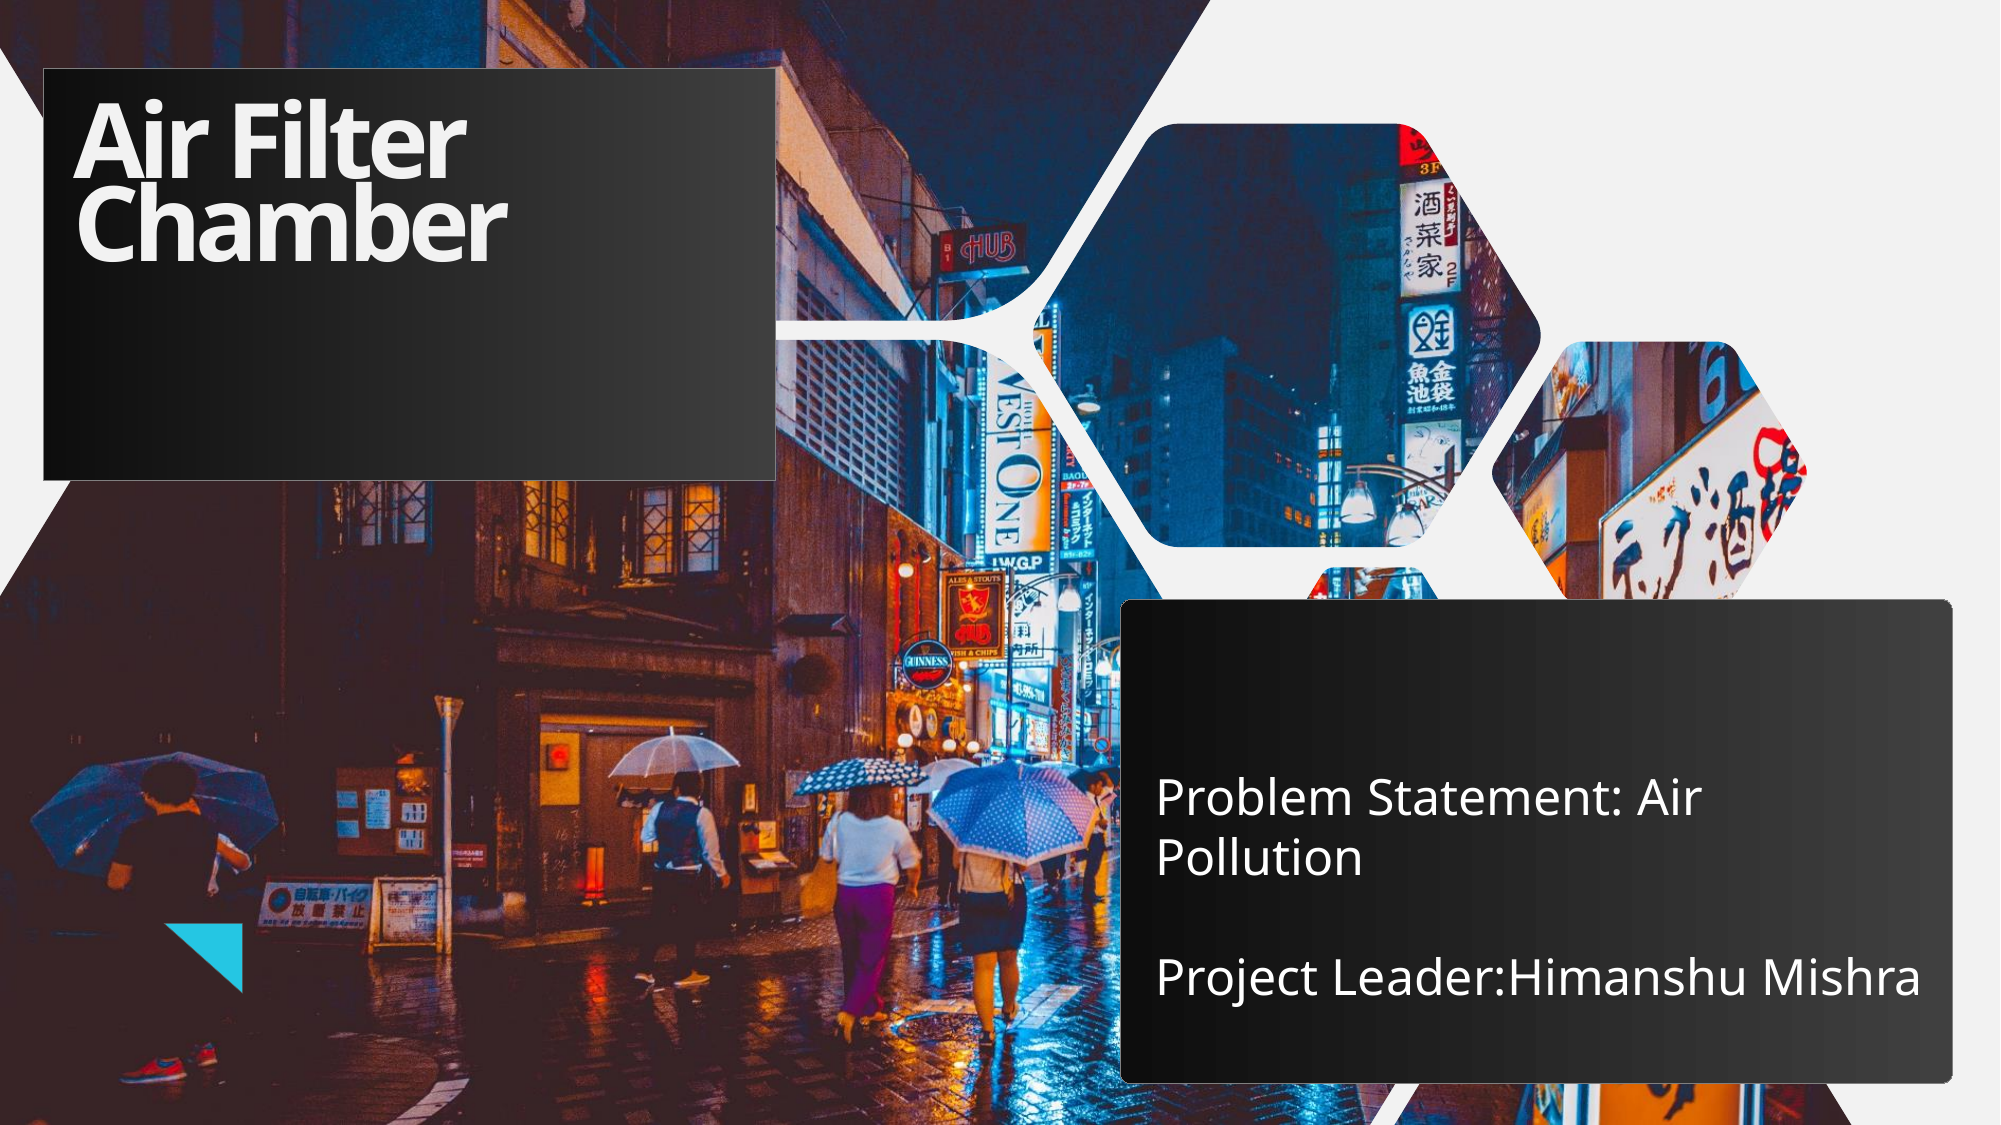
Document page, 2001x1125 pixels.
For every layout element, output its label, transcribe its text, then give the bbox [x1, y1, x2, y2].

text_box Problem Statement: Air Pollution Project Leader:Himanshu Mishra [1852, 697, 1941, 1073]
picture [0, 0, 1852, 1125]
picture [1310, 1101, 1316, 1109]
picture [1302, 1110, 1316, 1119]
text_box [1852, 599, 1953, 1084]
